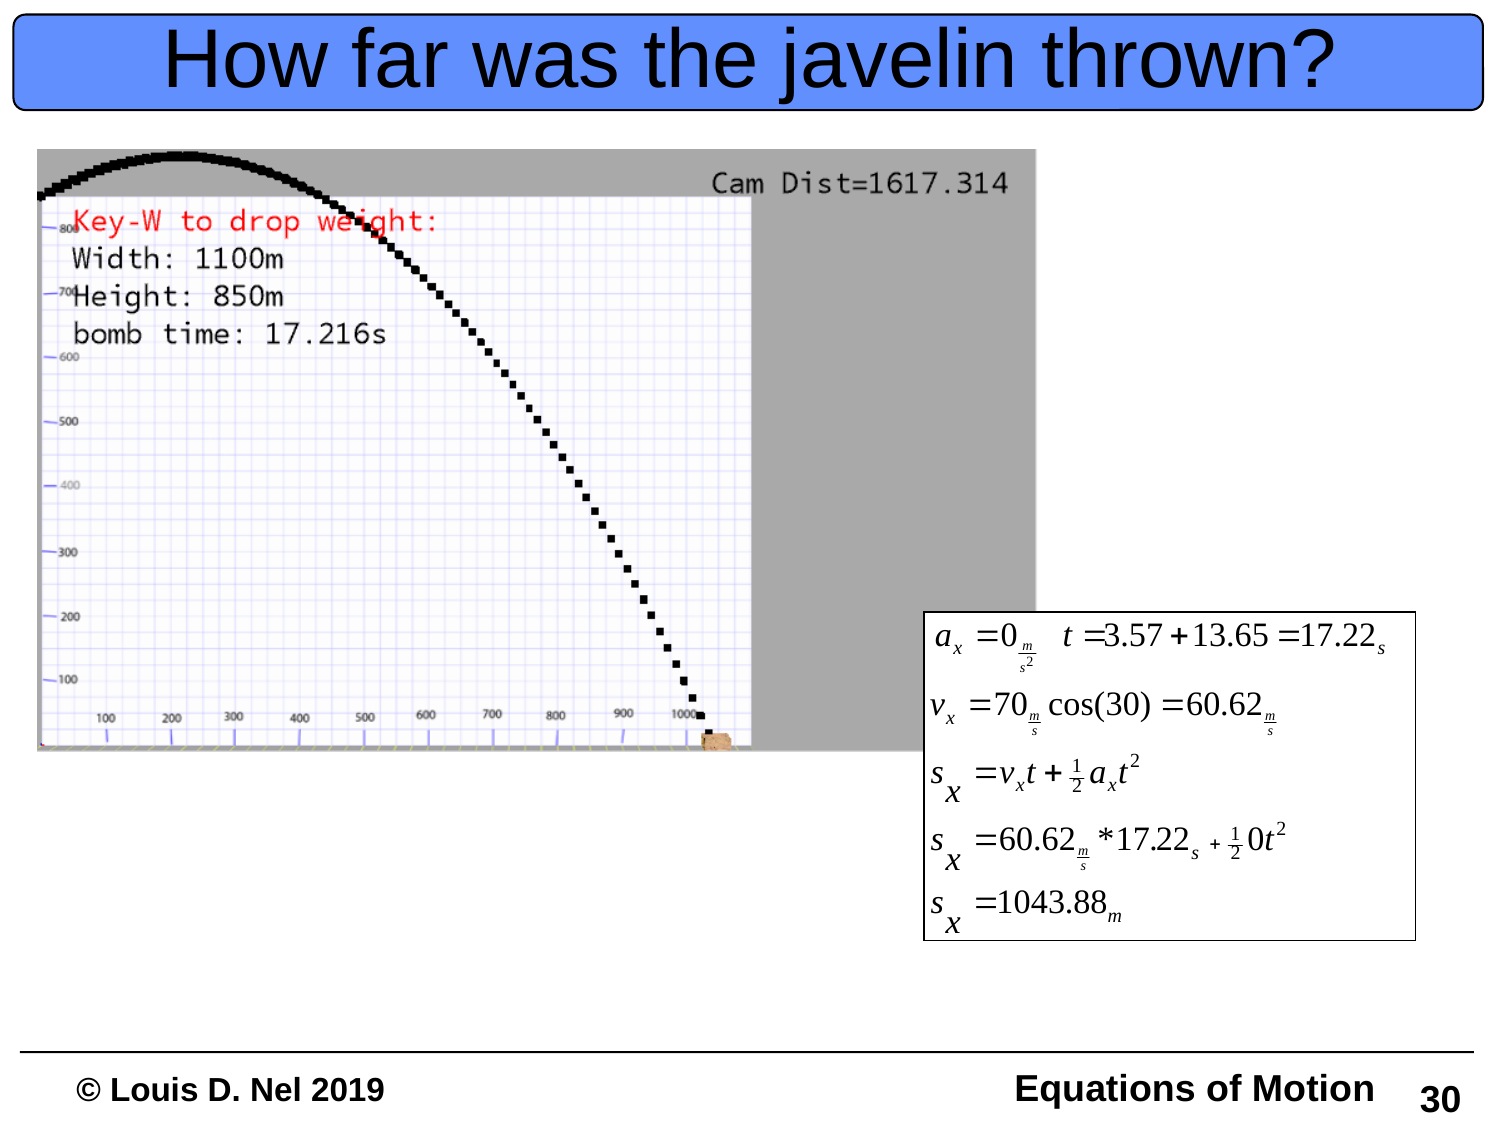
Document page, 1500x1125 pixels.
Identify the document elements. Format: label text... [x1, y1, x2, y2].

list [924, 612, 1415, 941]
title How far was the javelin thrown? [111, 0, 1388, 188]
picture [37, 149, 1038, 752]
